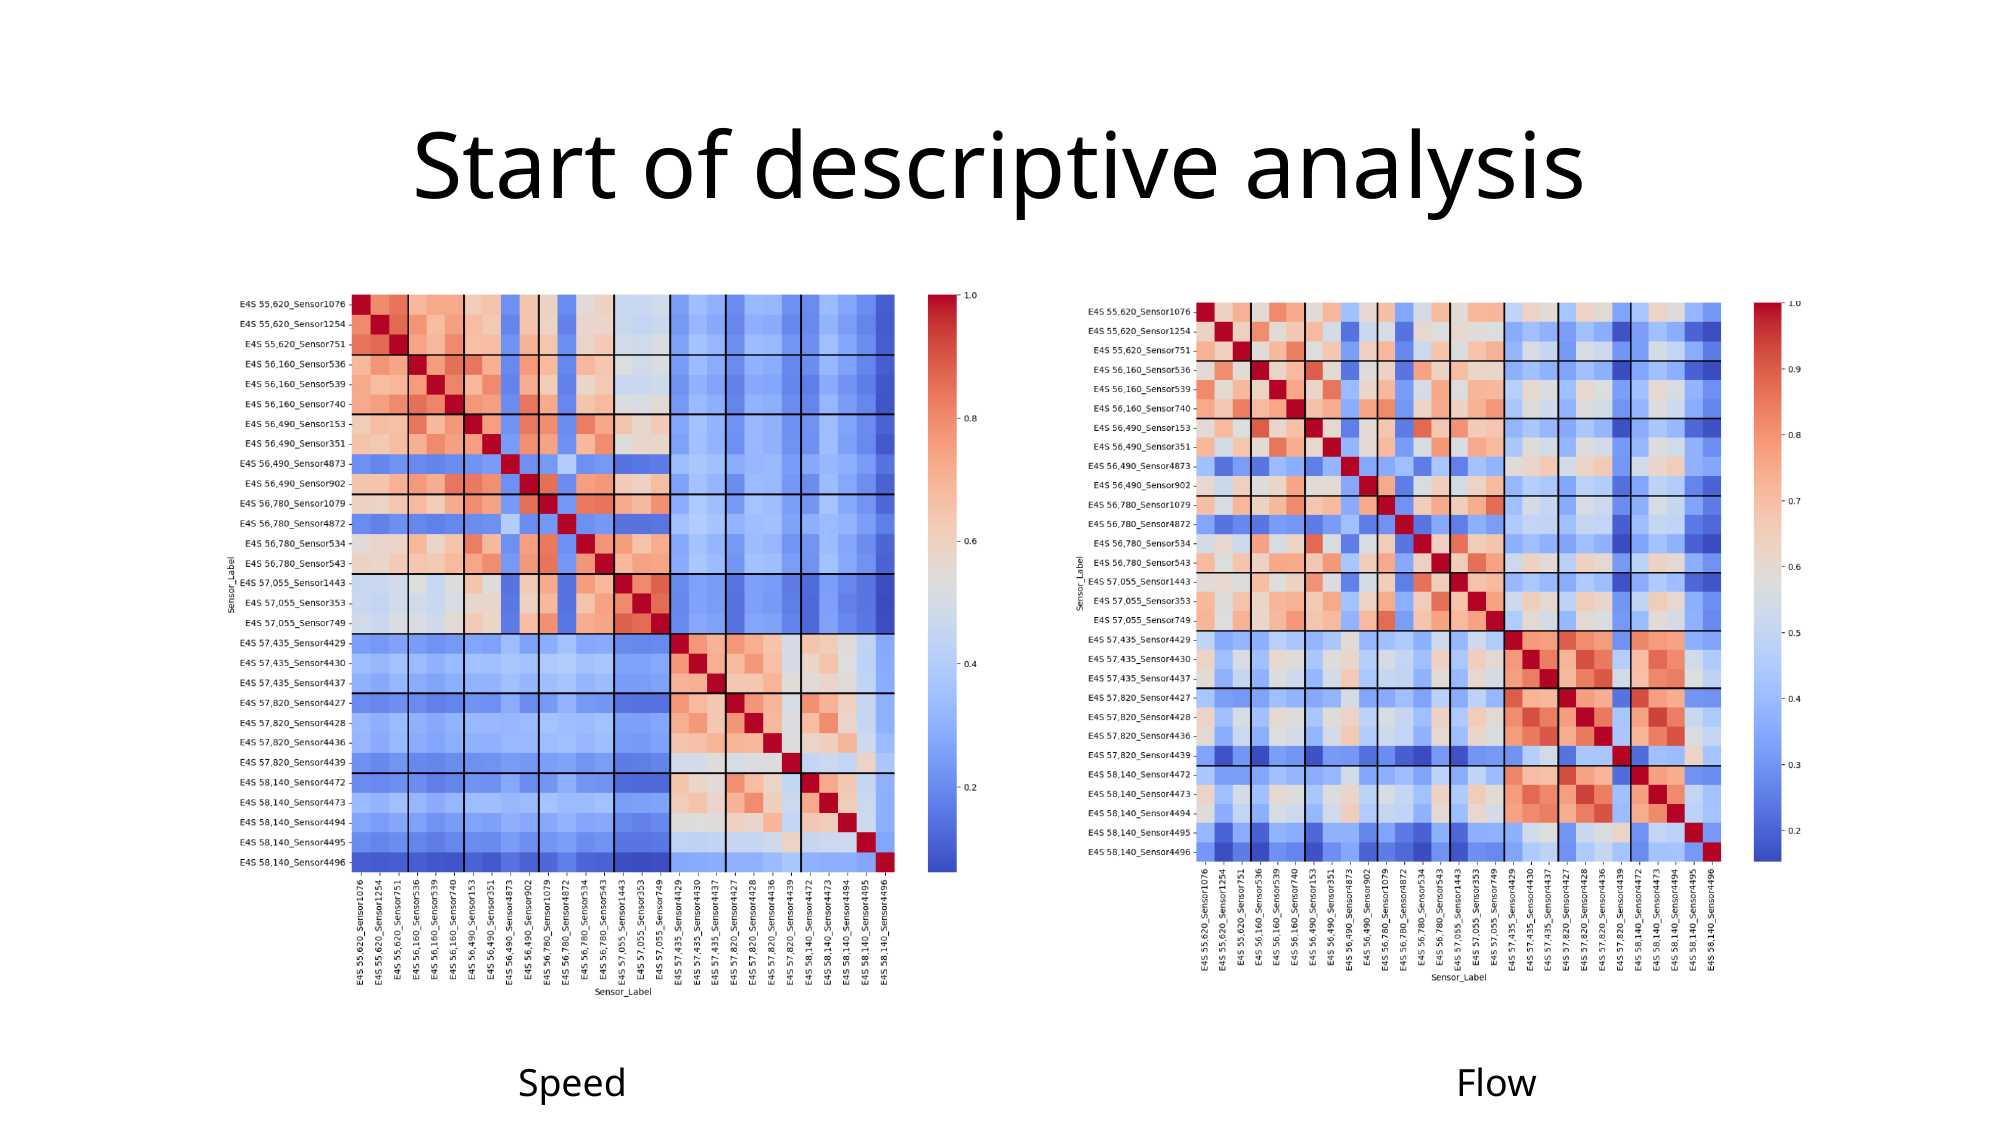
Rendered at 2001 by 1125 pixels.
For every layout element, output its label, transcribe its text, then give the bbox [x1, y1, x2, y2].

title Start of descriptive analysis [137, 59, 1863, 278]
text_box Flow [1441, 1051, 1714, 1111]
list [211, 284, 987, 1000]
text_box Speed [503, 1051, 776, 1111]
picture [1070, 301, 1812, 983]
